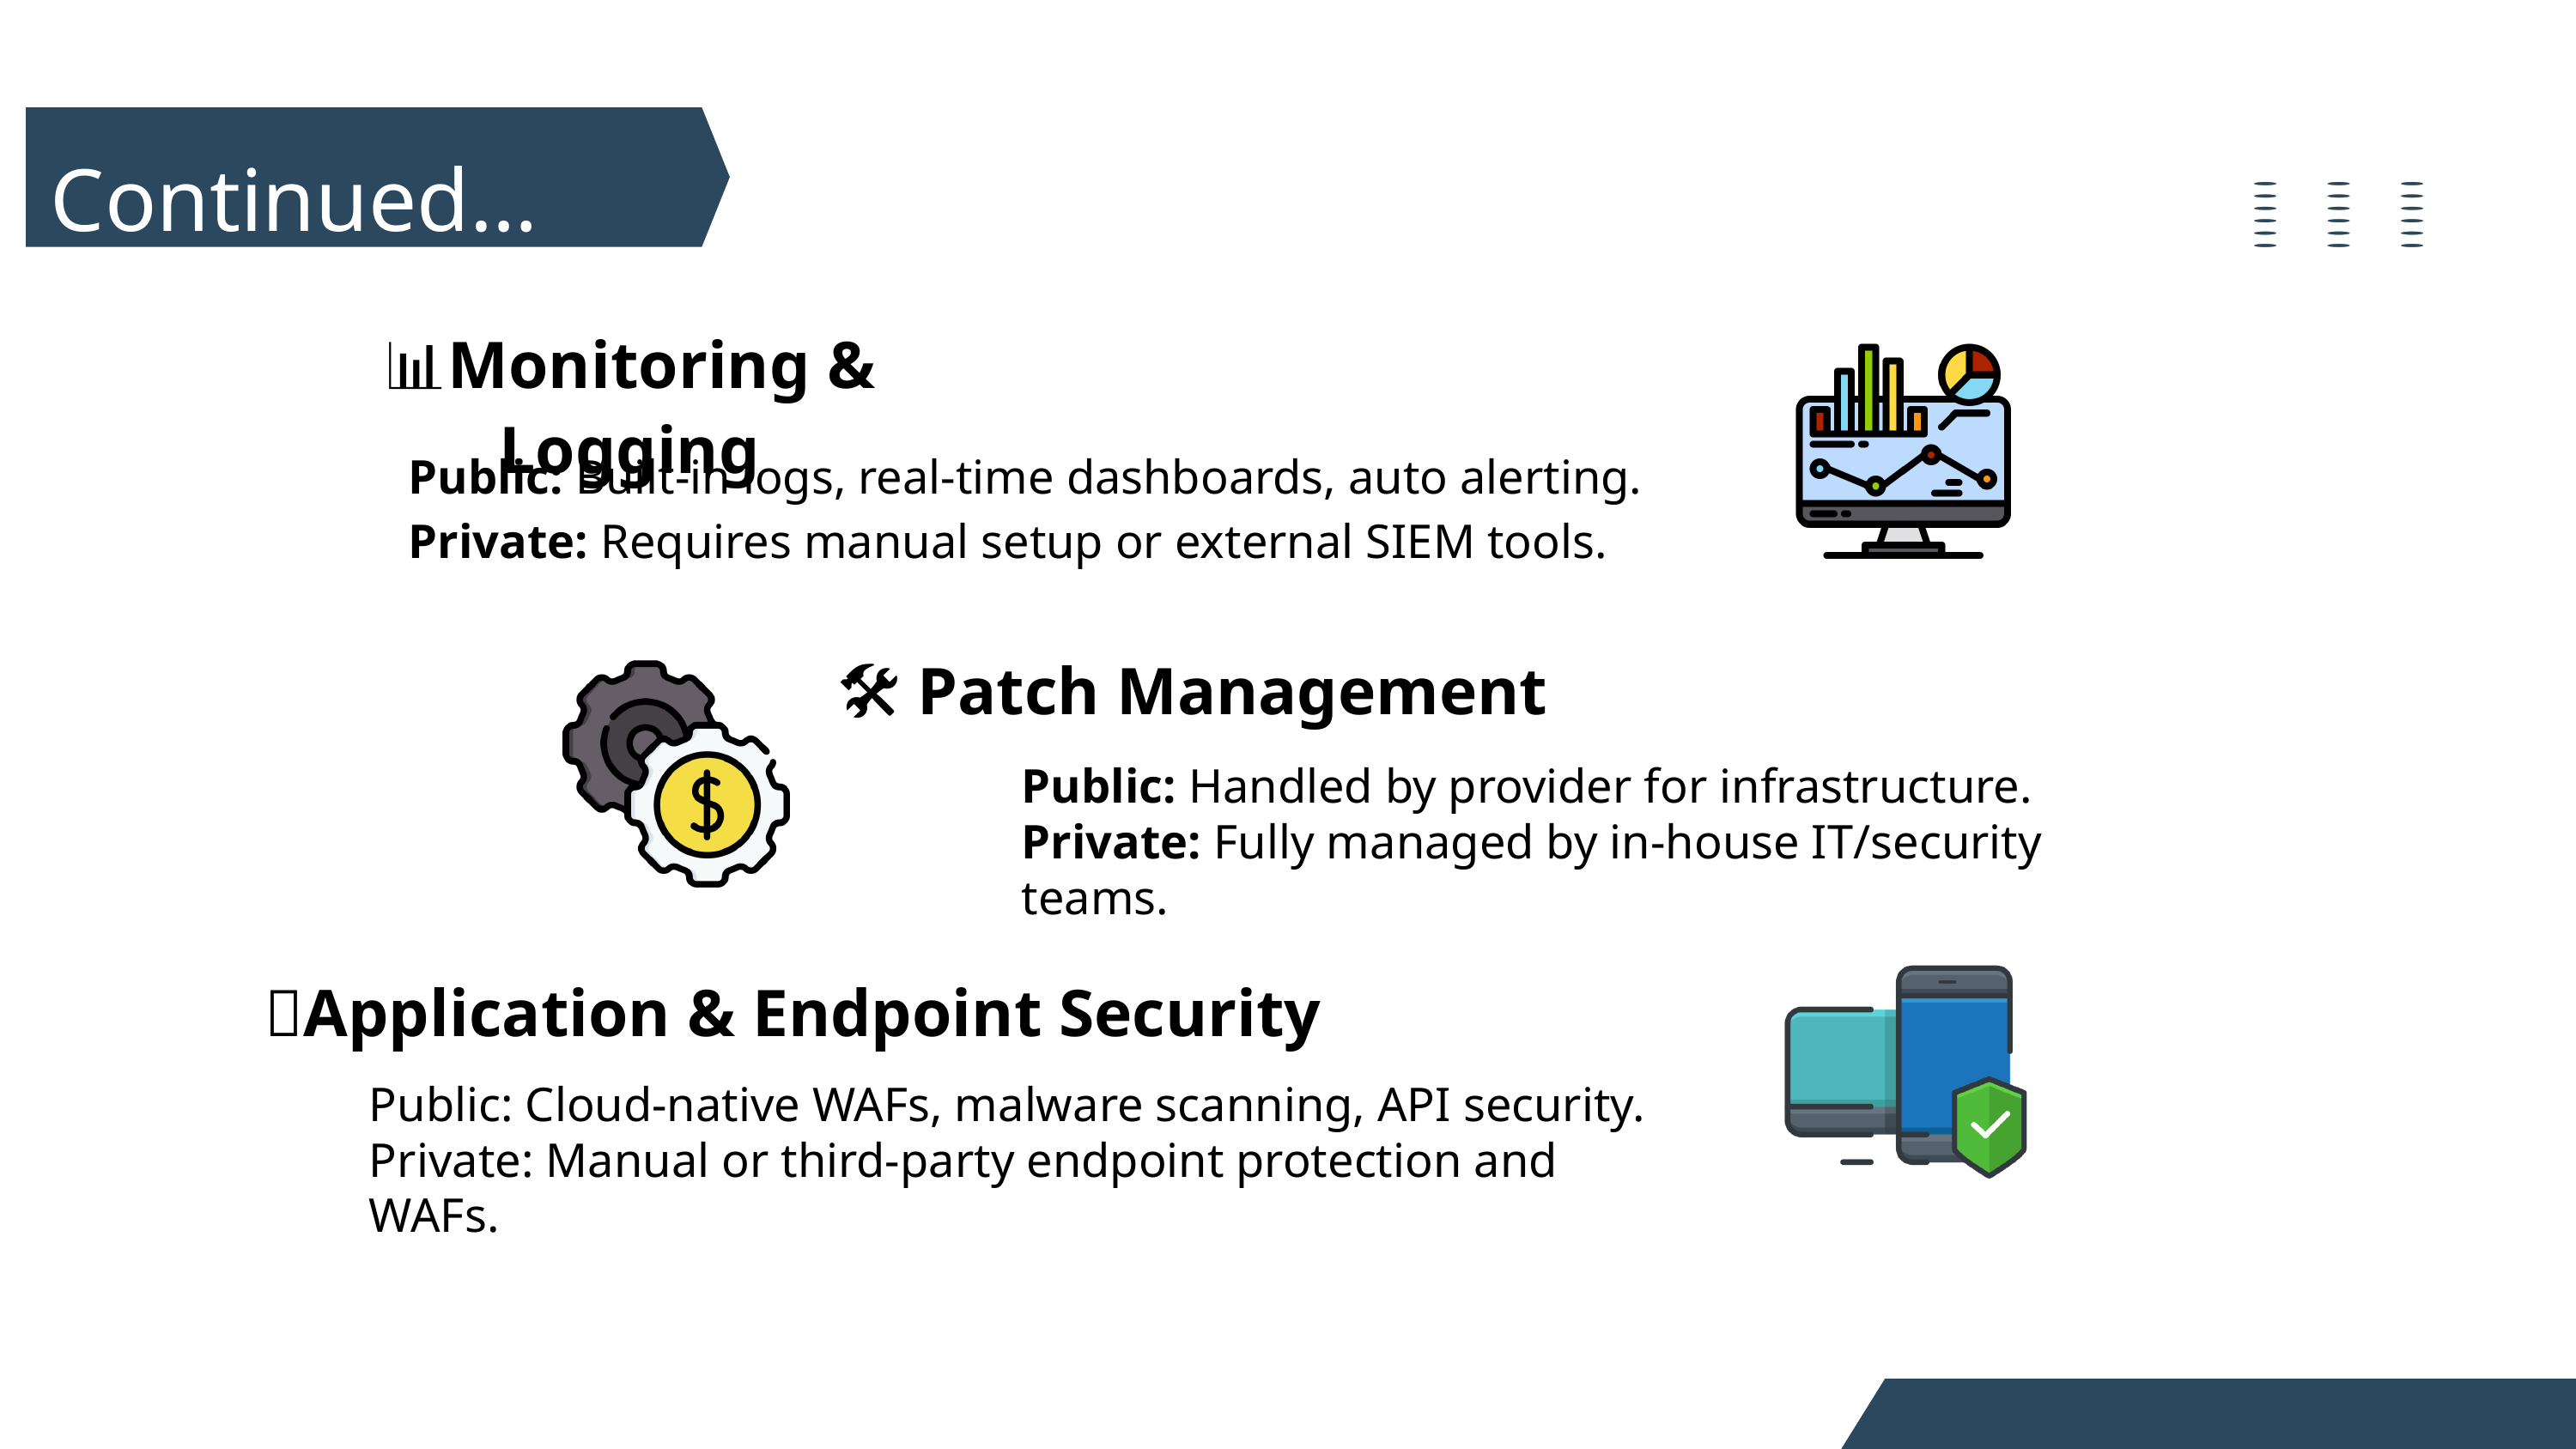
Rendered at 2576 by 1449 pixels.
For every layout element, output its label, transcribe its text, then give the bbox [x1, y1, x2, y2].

text_box Public: Built-in logs, real-time dashboards, auto alerting. Private: Requires manual setup or external SIEM tools. [408, 438, 1697, 568]
text_box 🛠️ Patch Management [815, 642, 1571, 728]
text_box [1841, 1379, 2576, 1449]
text_box 📊Monitoring & Logging [252, 316, 1007, 487]
text_box [2254, 182, 2424, 247]
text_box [25, 106, 731, 247]
text_box 🧱Application & Endpoint Security [252, 966, 1369, 1056]
text_box Public: Cloud-native WAFs, malware scanning, API security. Private: Manual or third-party endpoint protection and WAFs. [356, 1068, 1697, 1249]
picture [1759, 925, 2038, 1204]
picture [562, 659, 791, 888]
picture [1792, 340, 2014, 562]
text_box Public: Handled by provider for infrastructure. Private: Fully managed by in-house IT/security teams. [1008, 750, 2176, 931]
